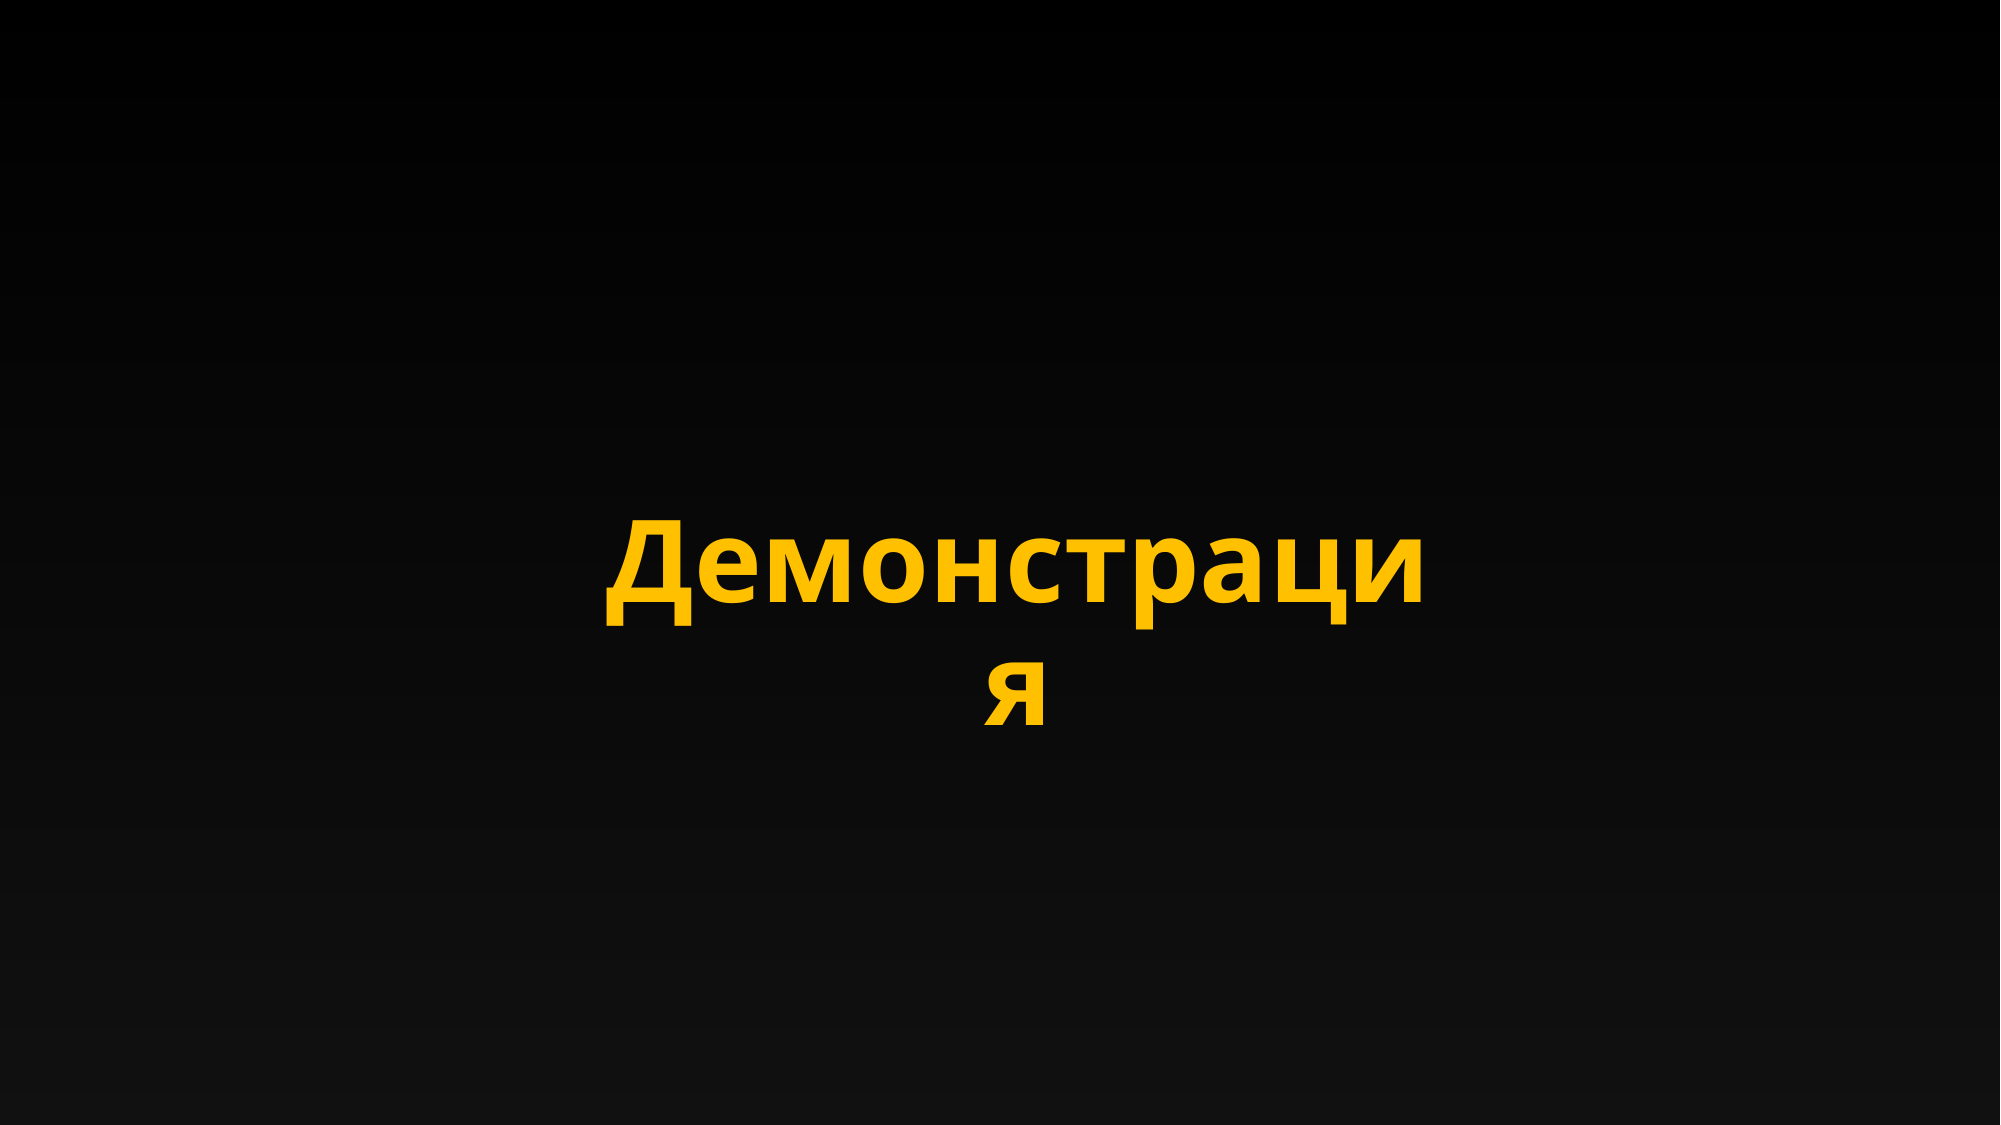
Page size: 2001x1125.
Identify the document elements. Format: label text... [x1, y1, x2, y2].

text_box Демонстрация [577, 495, 1460, 624]
